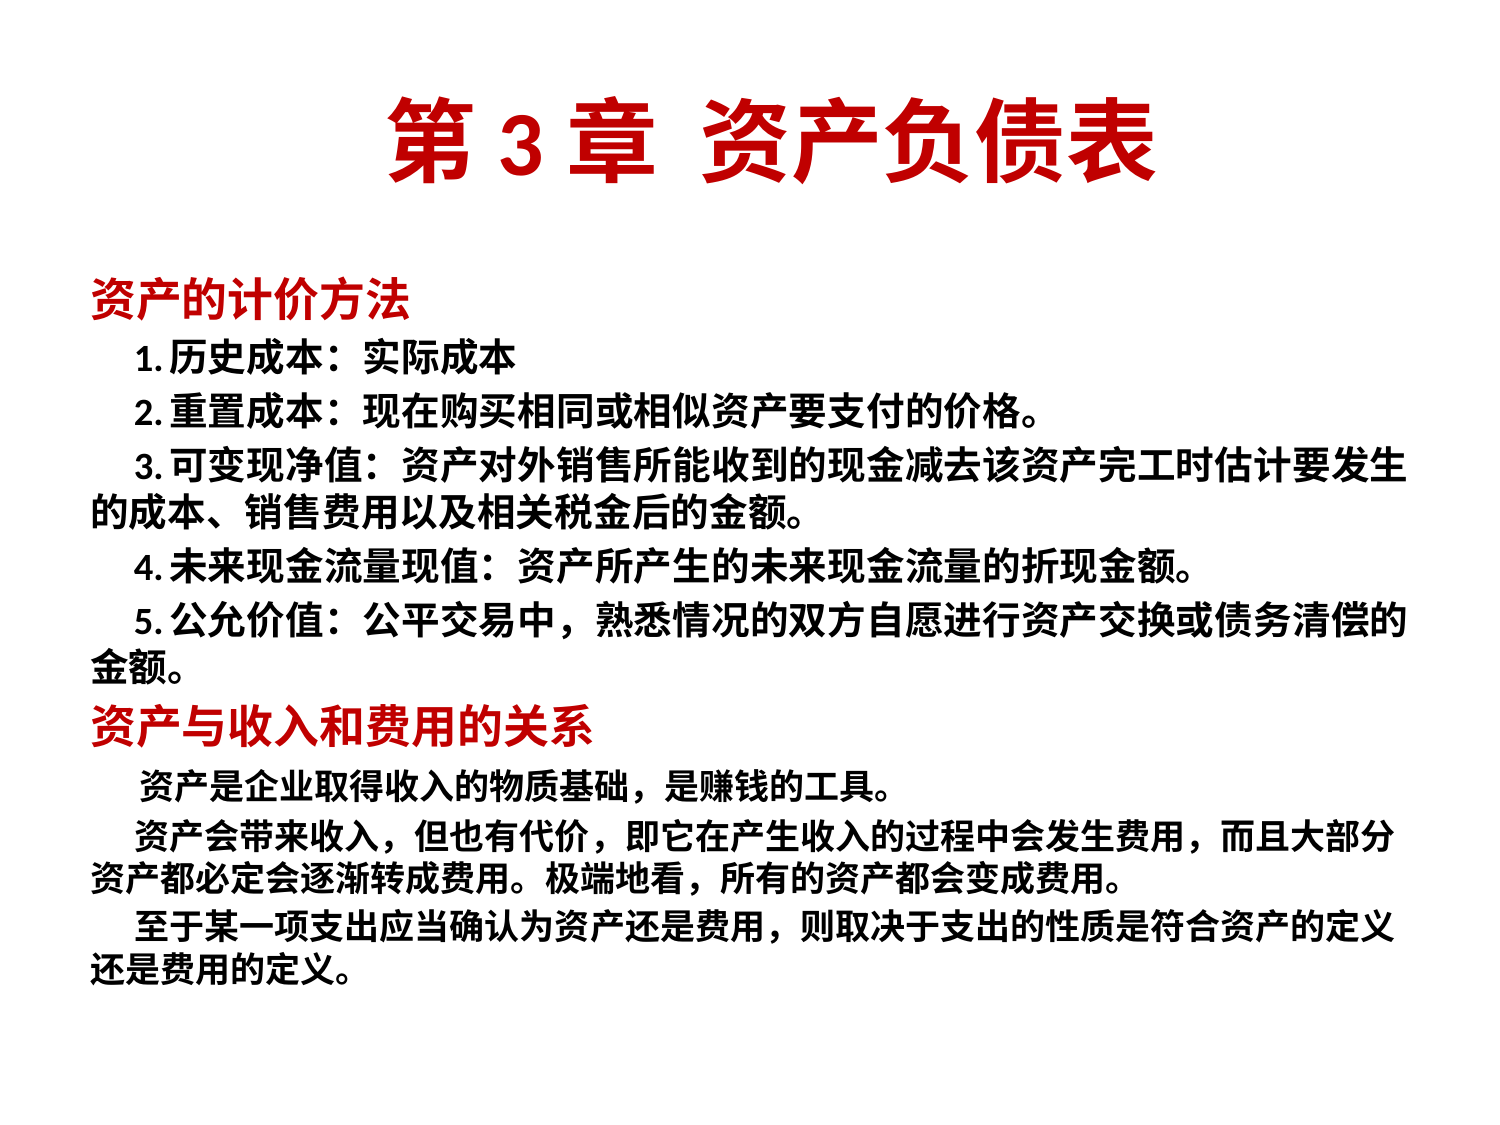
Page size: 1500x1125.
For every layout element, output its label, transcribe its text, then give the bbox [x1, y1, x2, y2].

title 第3章 资产负债表 [75, 45, 1425, 233]
list 资产的计价方法 1.历史成本：实际成本 2.重置成本：现在购买相同或相似资产要支付的价格。 3.可变现净值：资产对外销售所能收到的现金减去该资产完工时估计要发生的成本、销售费用以及相关税金后的金额。 4.未来现金流量现值：资产所产生的未来现金流量的折现金额。 5.公允价值：公平交易中，熟悉情况的双方自愿进行资产交换或债务清偿的金额。 资产与收入和费用的关系 资产是企业取得收入的物质基础，是赚钱的工具。 资产会带来收入，但也有代价，即它在产生收入的过程中会发生费用，而且大部分资产都必定会逐渐转成费用。极端地看，所有的资产都会变成费用。 至于某一项支出应当确认为资产还是费用，则取决于支出的性质是符合资产的定义还是费用的定义。 [75, 262, 1425, 1005]
